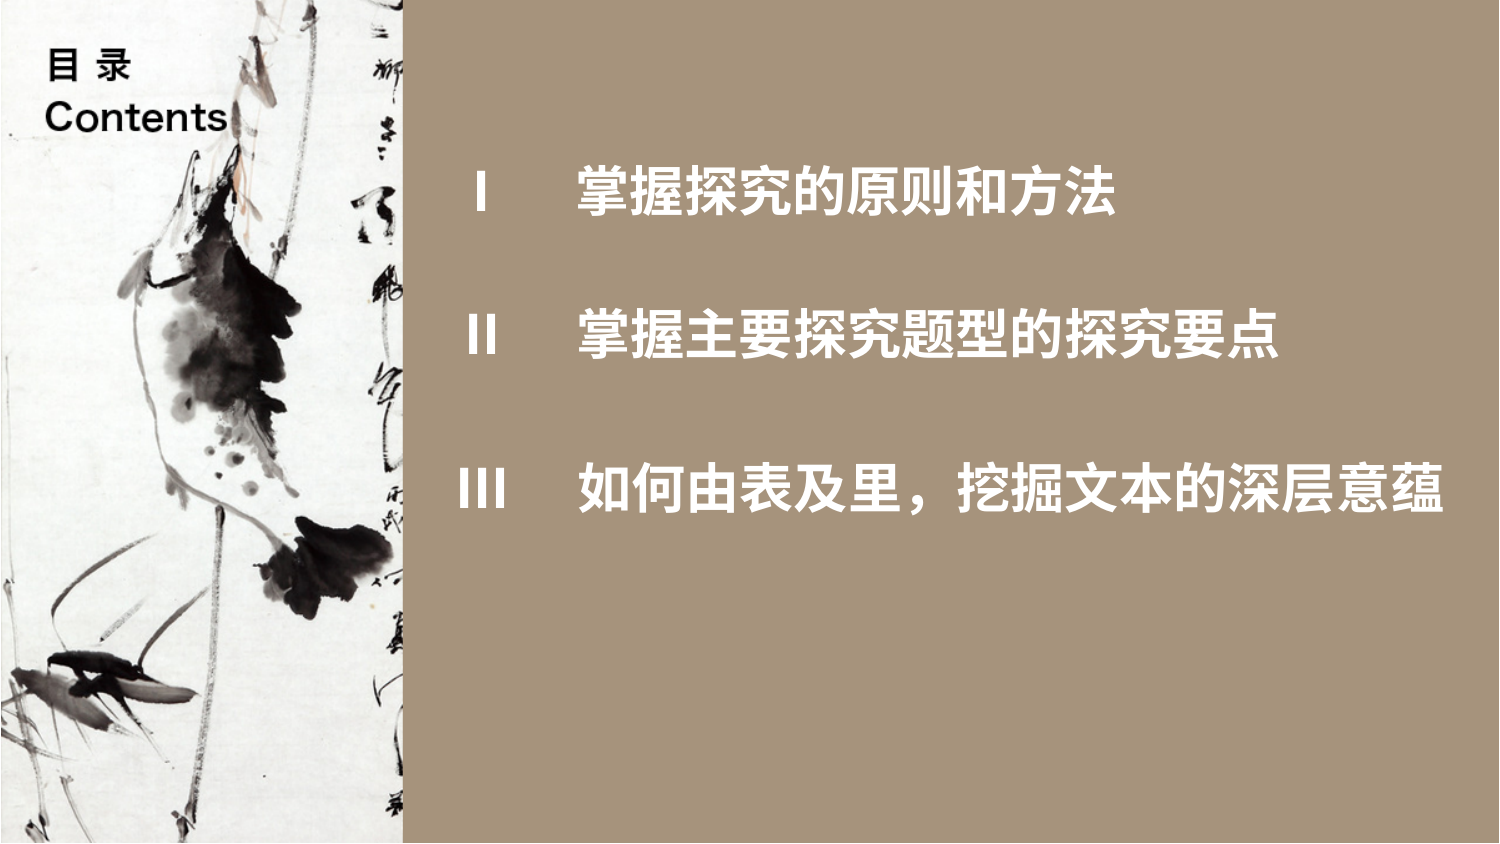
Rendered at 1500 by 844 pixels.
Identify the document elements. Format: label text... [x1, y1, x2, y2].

text_box Ⅱ 掌握主要探究题型的探究要点 [440, 293, 1297, 373]
picture [1, 0, 1499, 843]
text_box Ⅲ 如何由表及里，挖掘文本的深层意蕴 [440, 447, 1460, 528]
text_box Ⅰ 掌握探究的原则和方法 [439, 149, 1133, 230]
